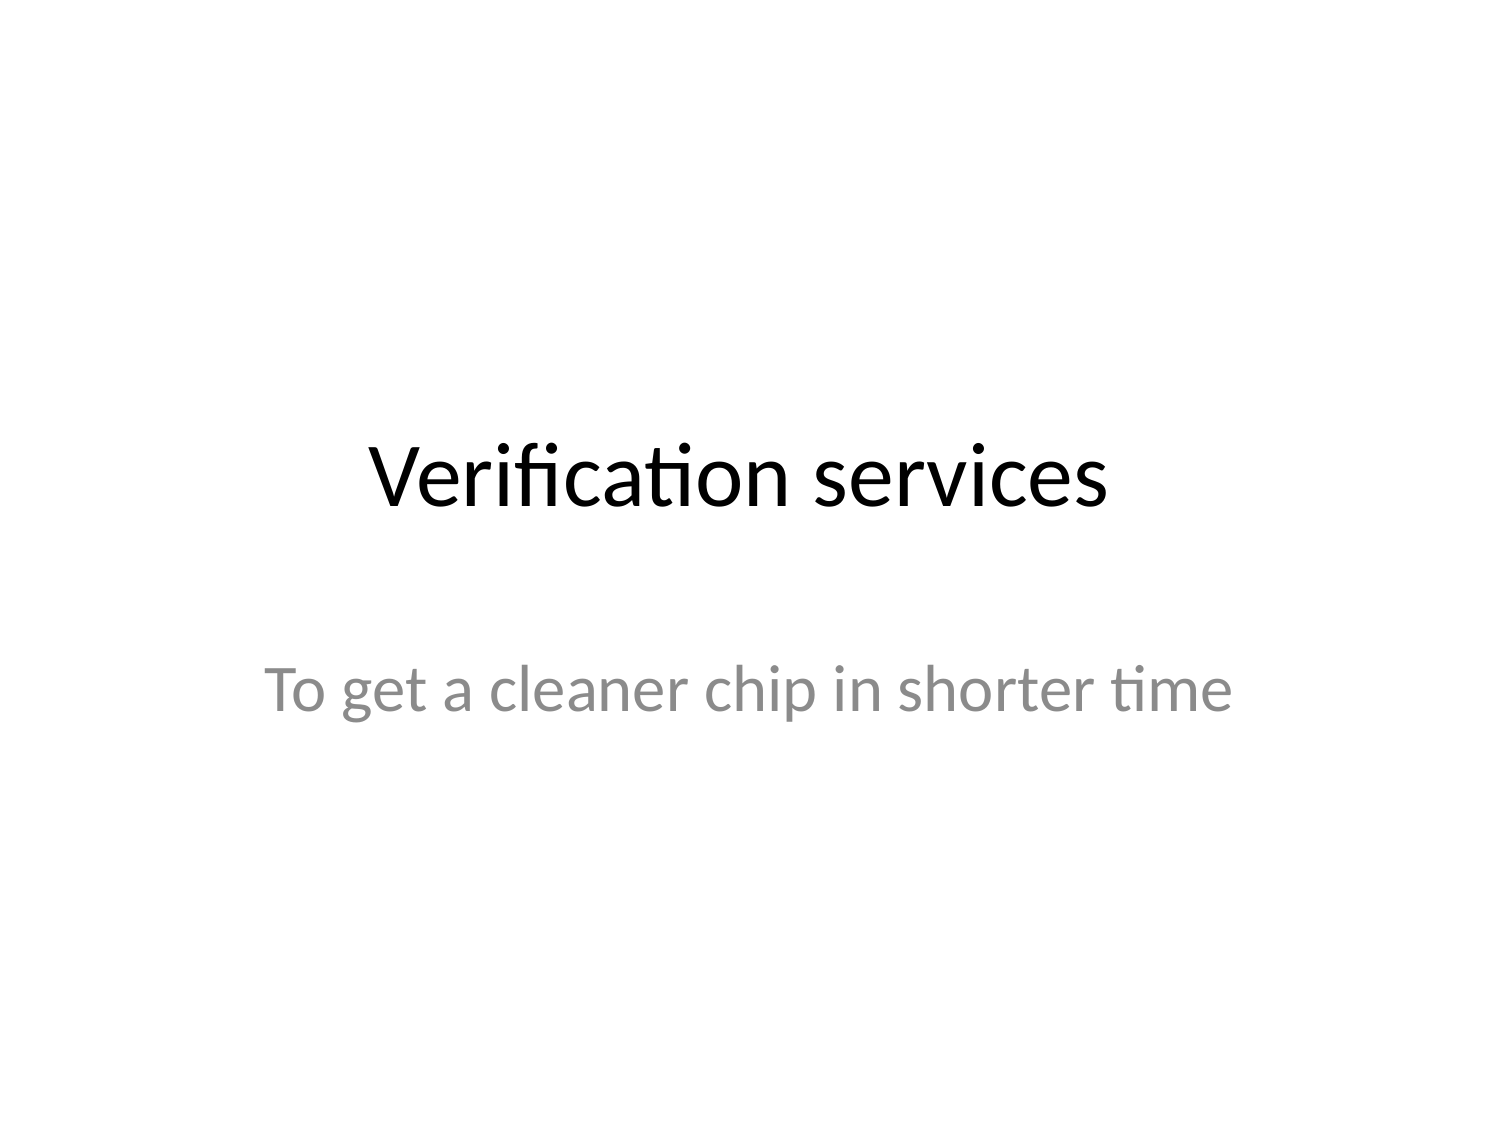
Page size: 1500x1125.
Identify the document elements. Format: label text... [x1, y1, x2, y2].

subtitle To get a cleaner chip in shorter time [225, 637, 1275, 925]
title Verification services [112, 349, 1388, 591]
